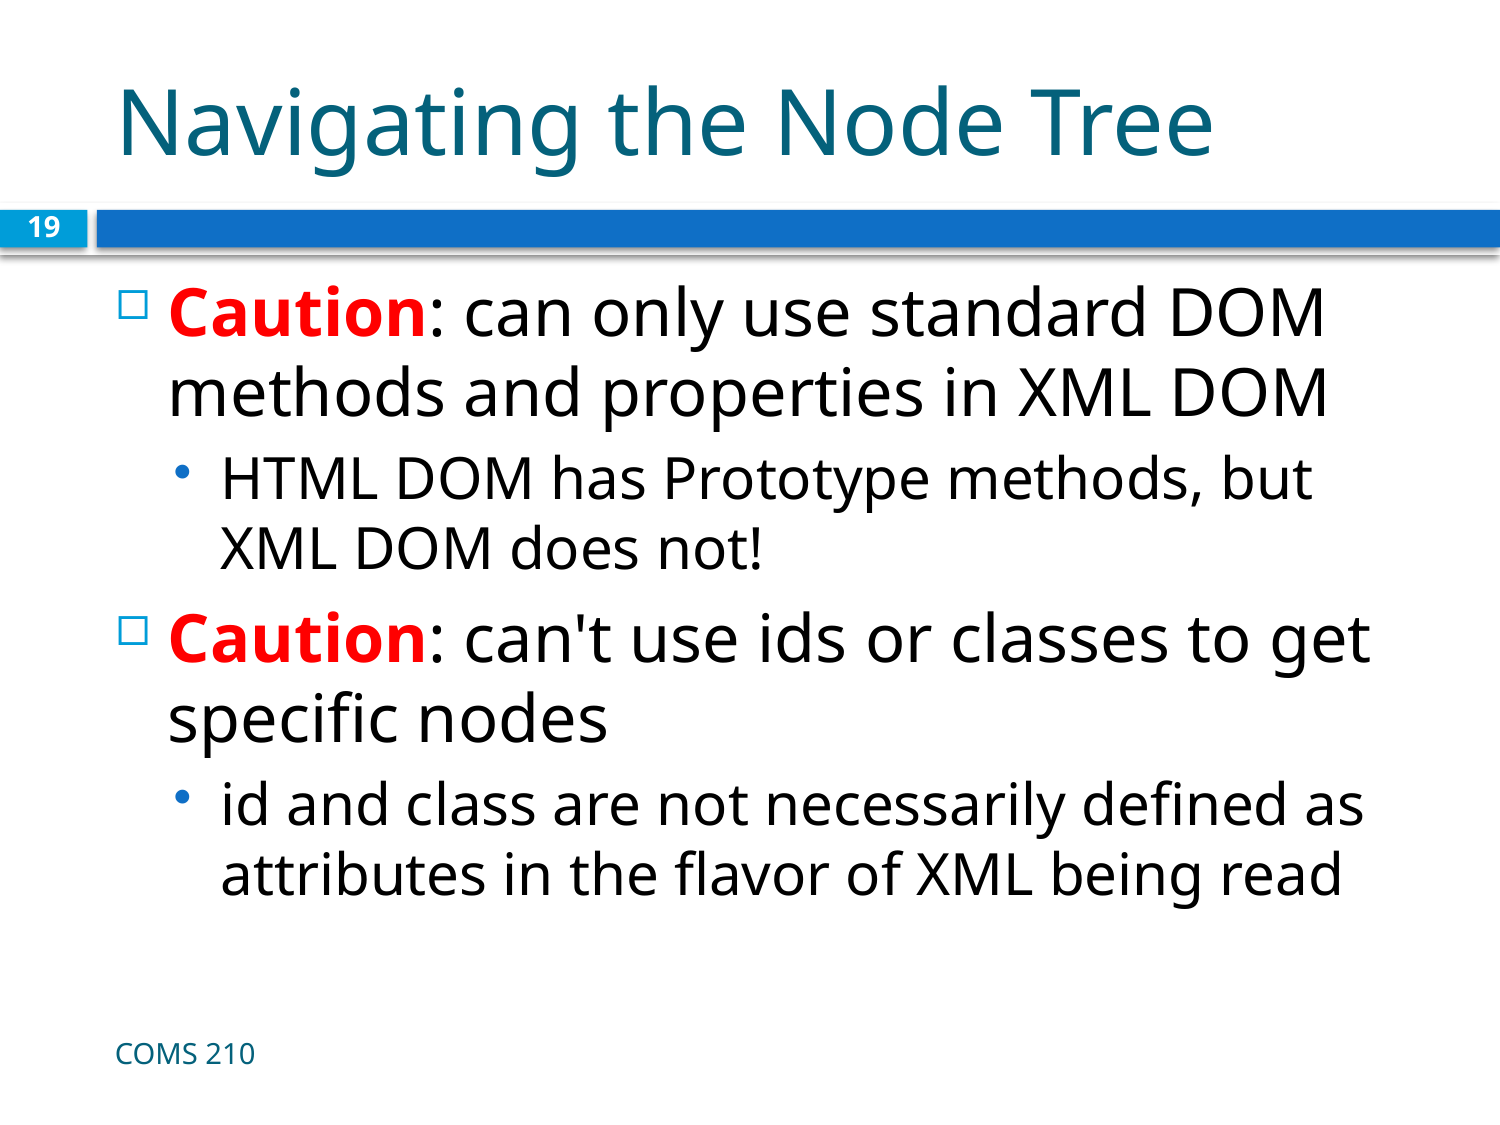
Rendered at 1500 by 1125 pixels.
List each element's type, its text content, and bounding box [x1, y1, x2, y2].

footer COMS 210 [99, 1025, 990, 1085]
list Caution: can only use standard DOM methods and properties in XML DOM HTML DOM has Prototype methods, but XML DOM does not! Caution: can't use ids or classes to get specific nodes id and class are not necessarily defined as attributes in the flavor of XML being read [100, 262, 1439, 1001]
slide_number 19 [0, 208, 88, 249]
title Navigating the Node Tree [100, 37, 1439, 201]
